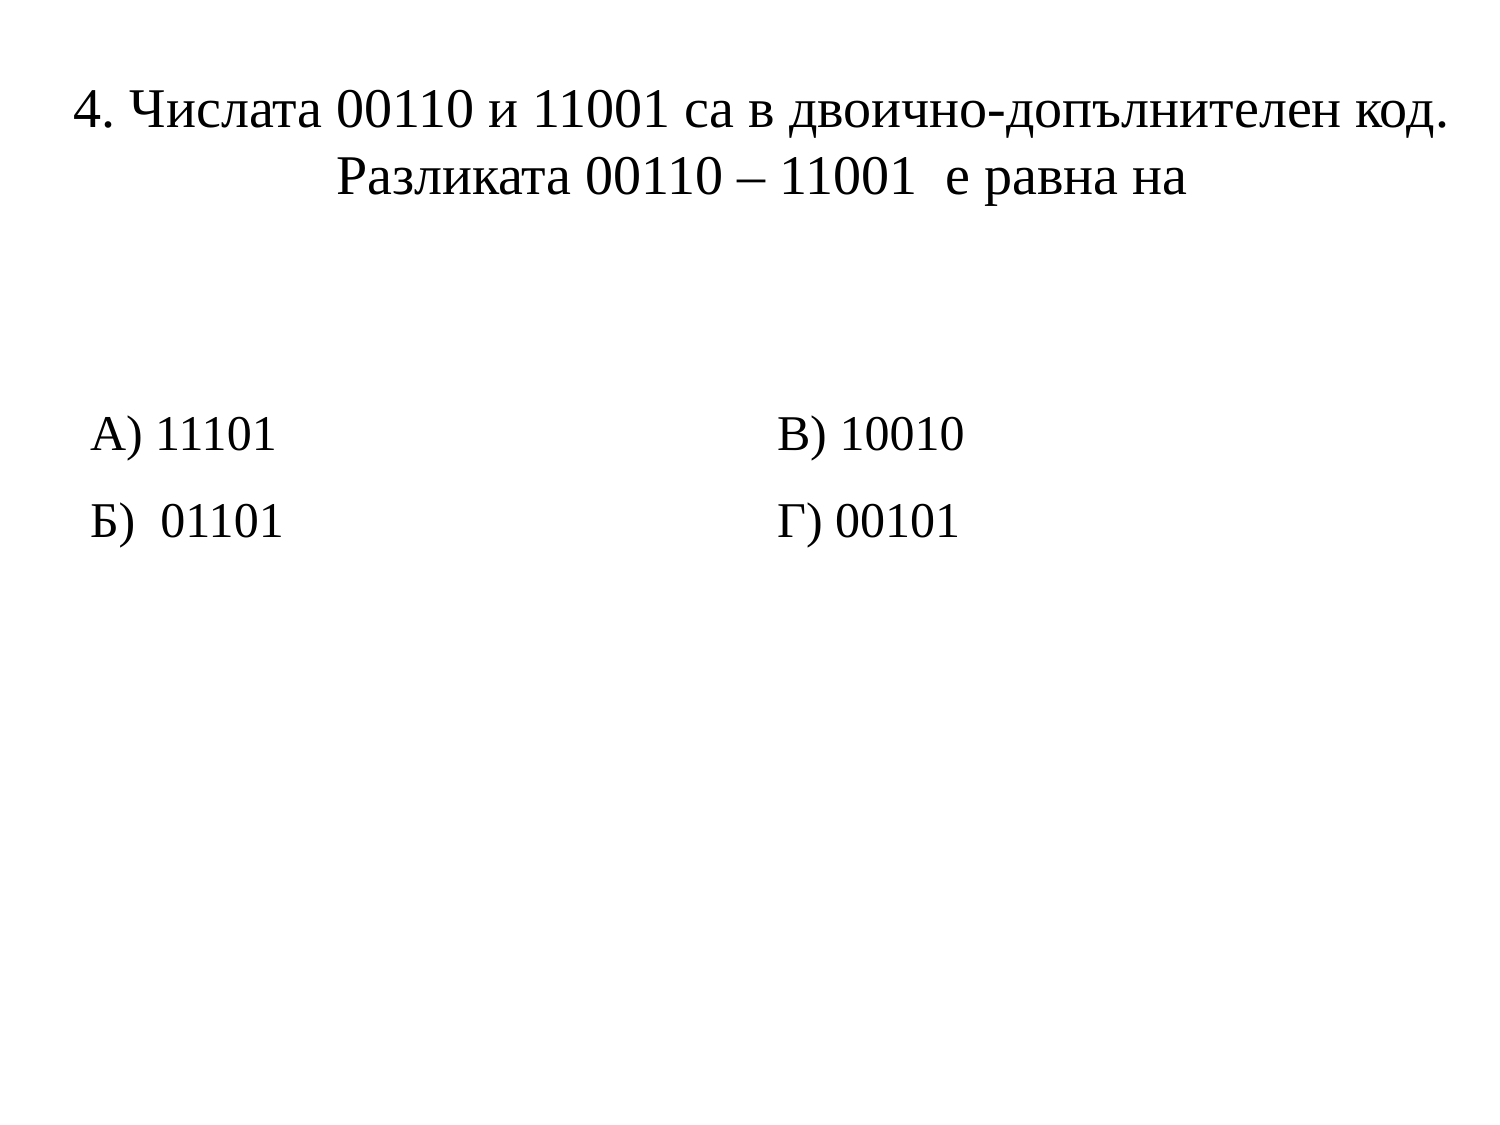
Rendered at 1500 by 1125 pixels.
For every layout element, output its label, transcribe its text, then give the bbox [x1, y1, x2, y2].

list Б) 01101 [75, 479, 738, 1005]
title 4. Числата 00110 и 11001 са в двоично-допълнителен код. Разликата 00110 – 11001 е равна на [53, 45, 1471, 233]
list Г) 00101 [761, 479, 1425, 1005]
list В) 10010 [761, 251, 1425, 468]
list А) 11101 [75, 251, 738, 468]
